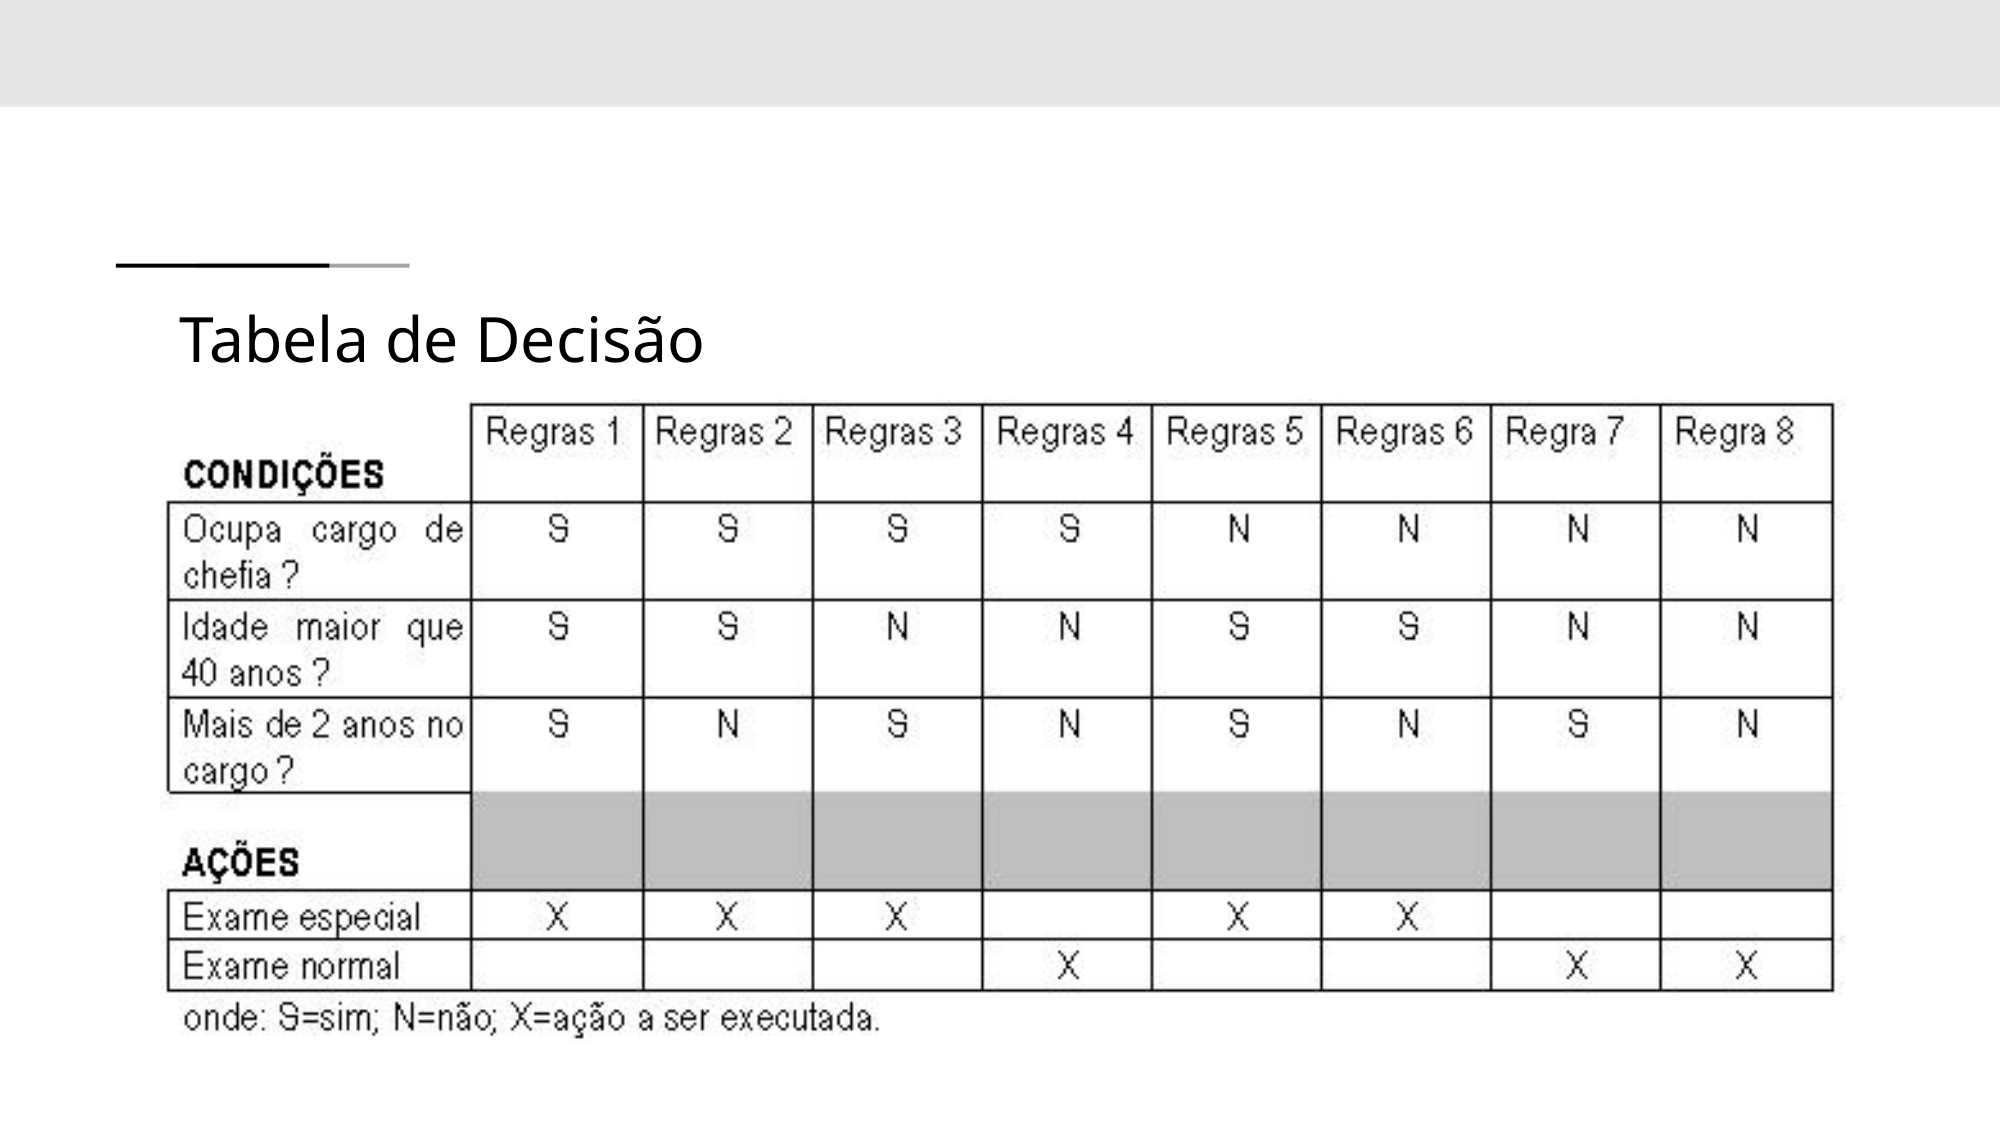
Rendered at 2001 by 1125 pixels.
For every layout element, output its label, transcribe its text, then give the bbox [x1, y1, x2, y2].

title Tabela de Decisão [159, 288, 1842, 406]
picture [160, 399, 1845, 1044]
